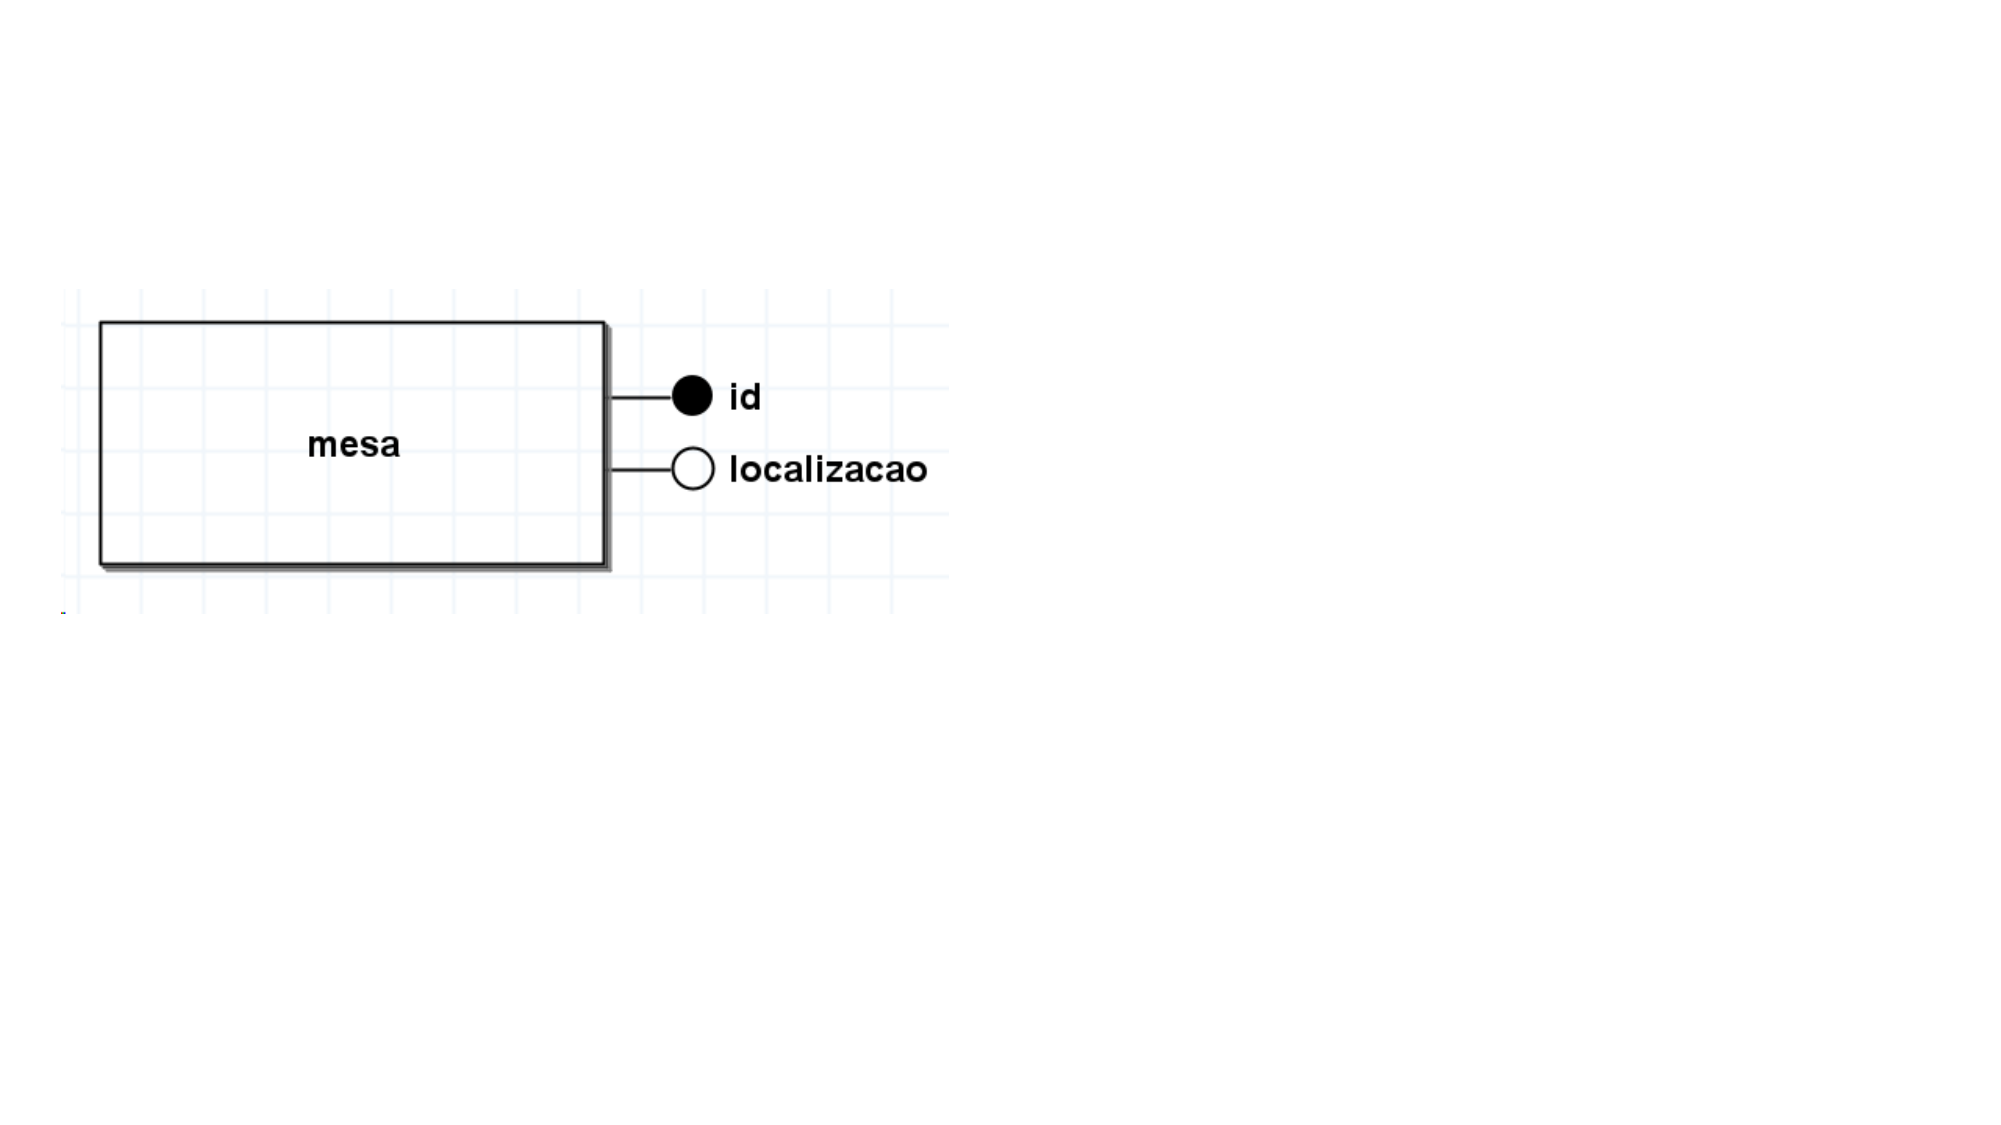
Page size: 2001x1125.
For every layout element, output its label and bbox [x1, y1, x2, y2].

picture [61, 289, 949, 614]
